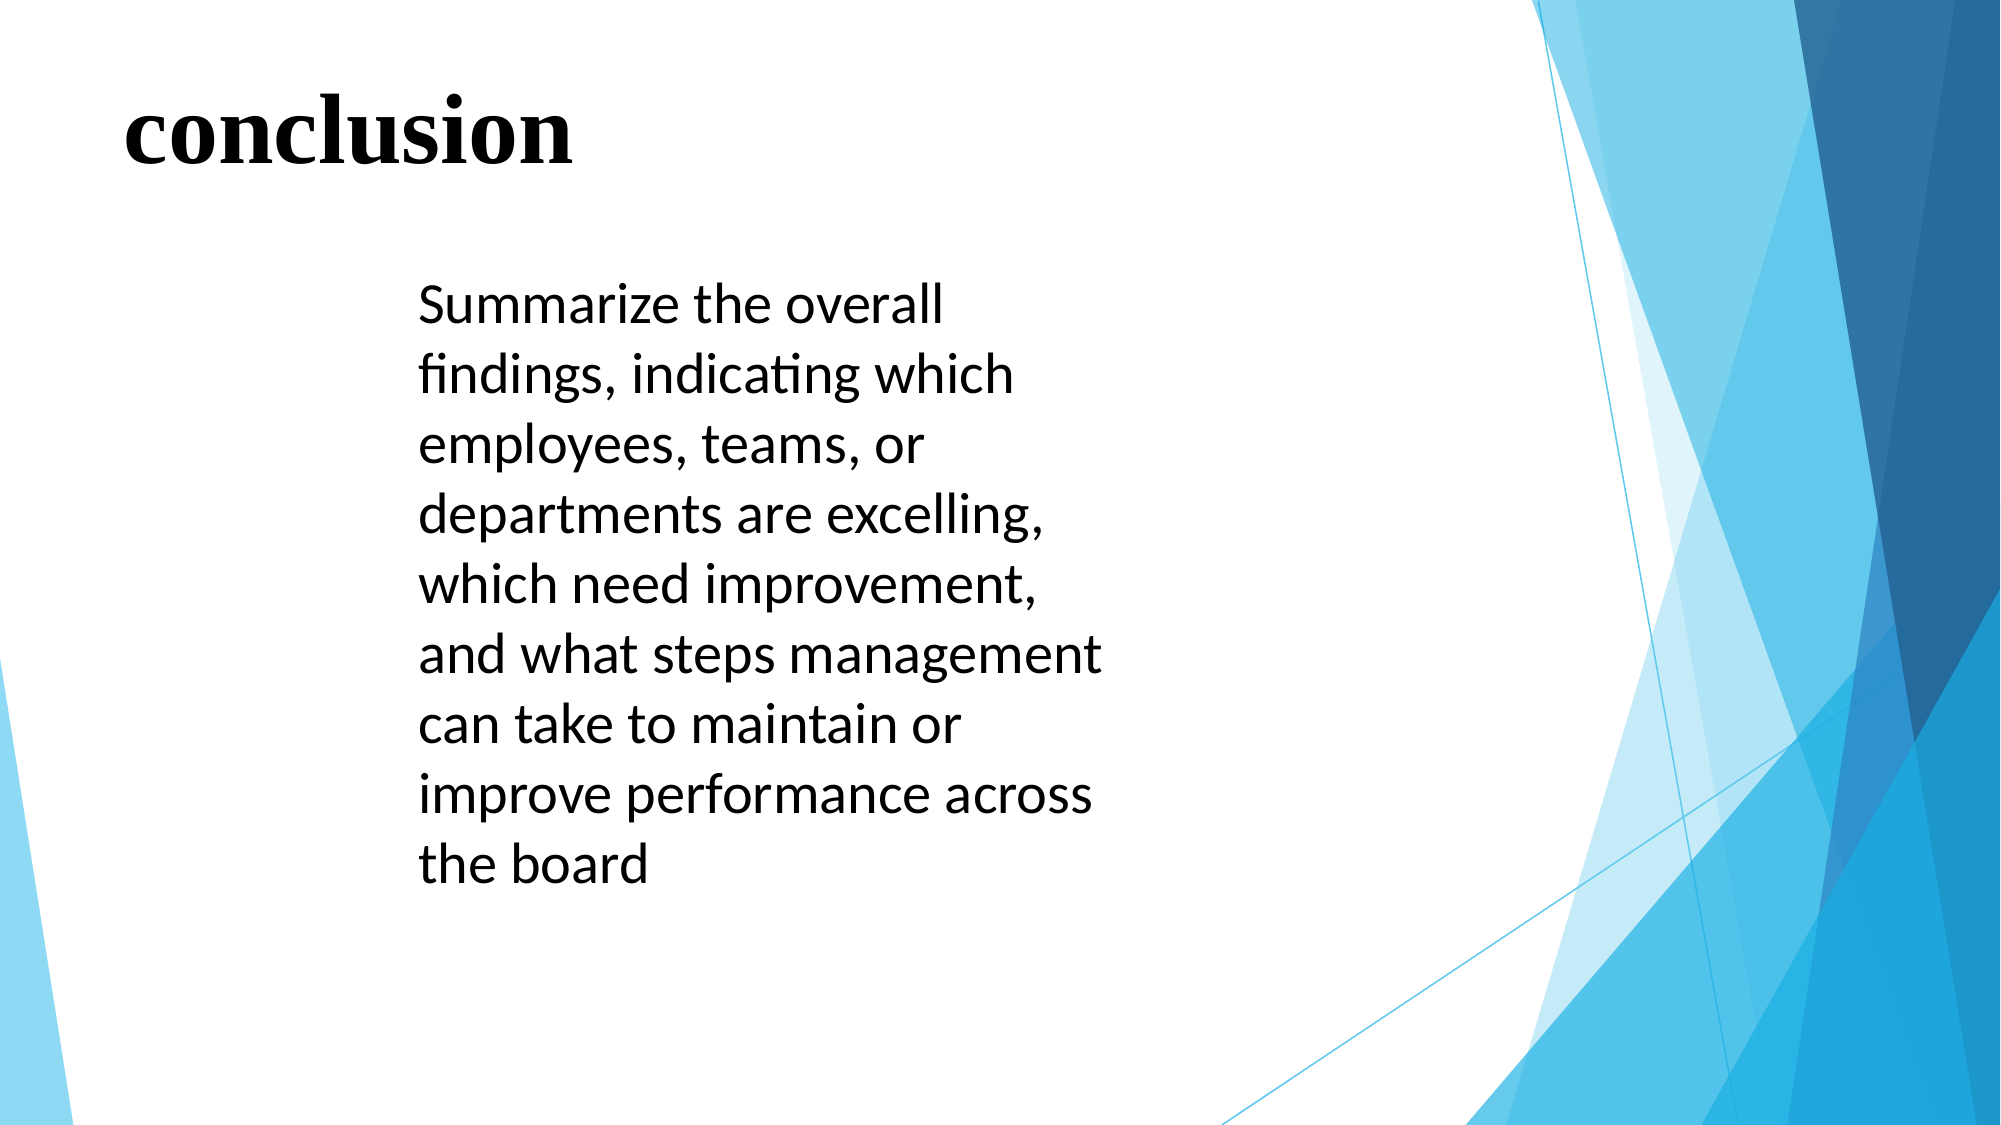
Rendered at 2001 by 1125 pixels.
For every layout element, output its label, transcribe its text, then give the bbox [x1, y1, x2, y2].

title conclusion [123, 63, 1877, 182]
text_box Summarize the overall findings, indicating which employees, teams, or departments are excelling, which need improvement, and what steps management can take to maintain or improve performance across the board [403, 257, 1154, 903]
